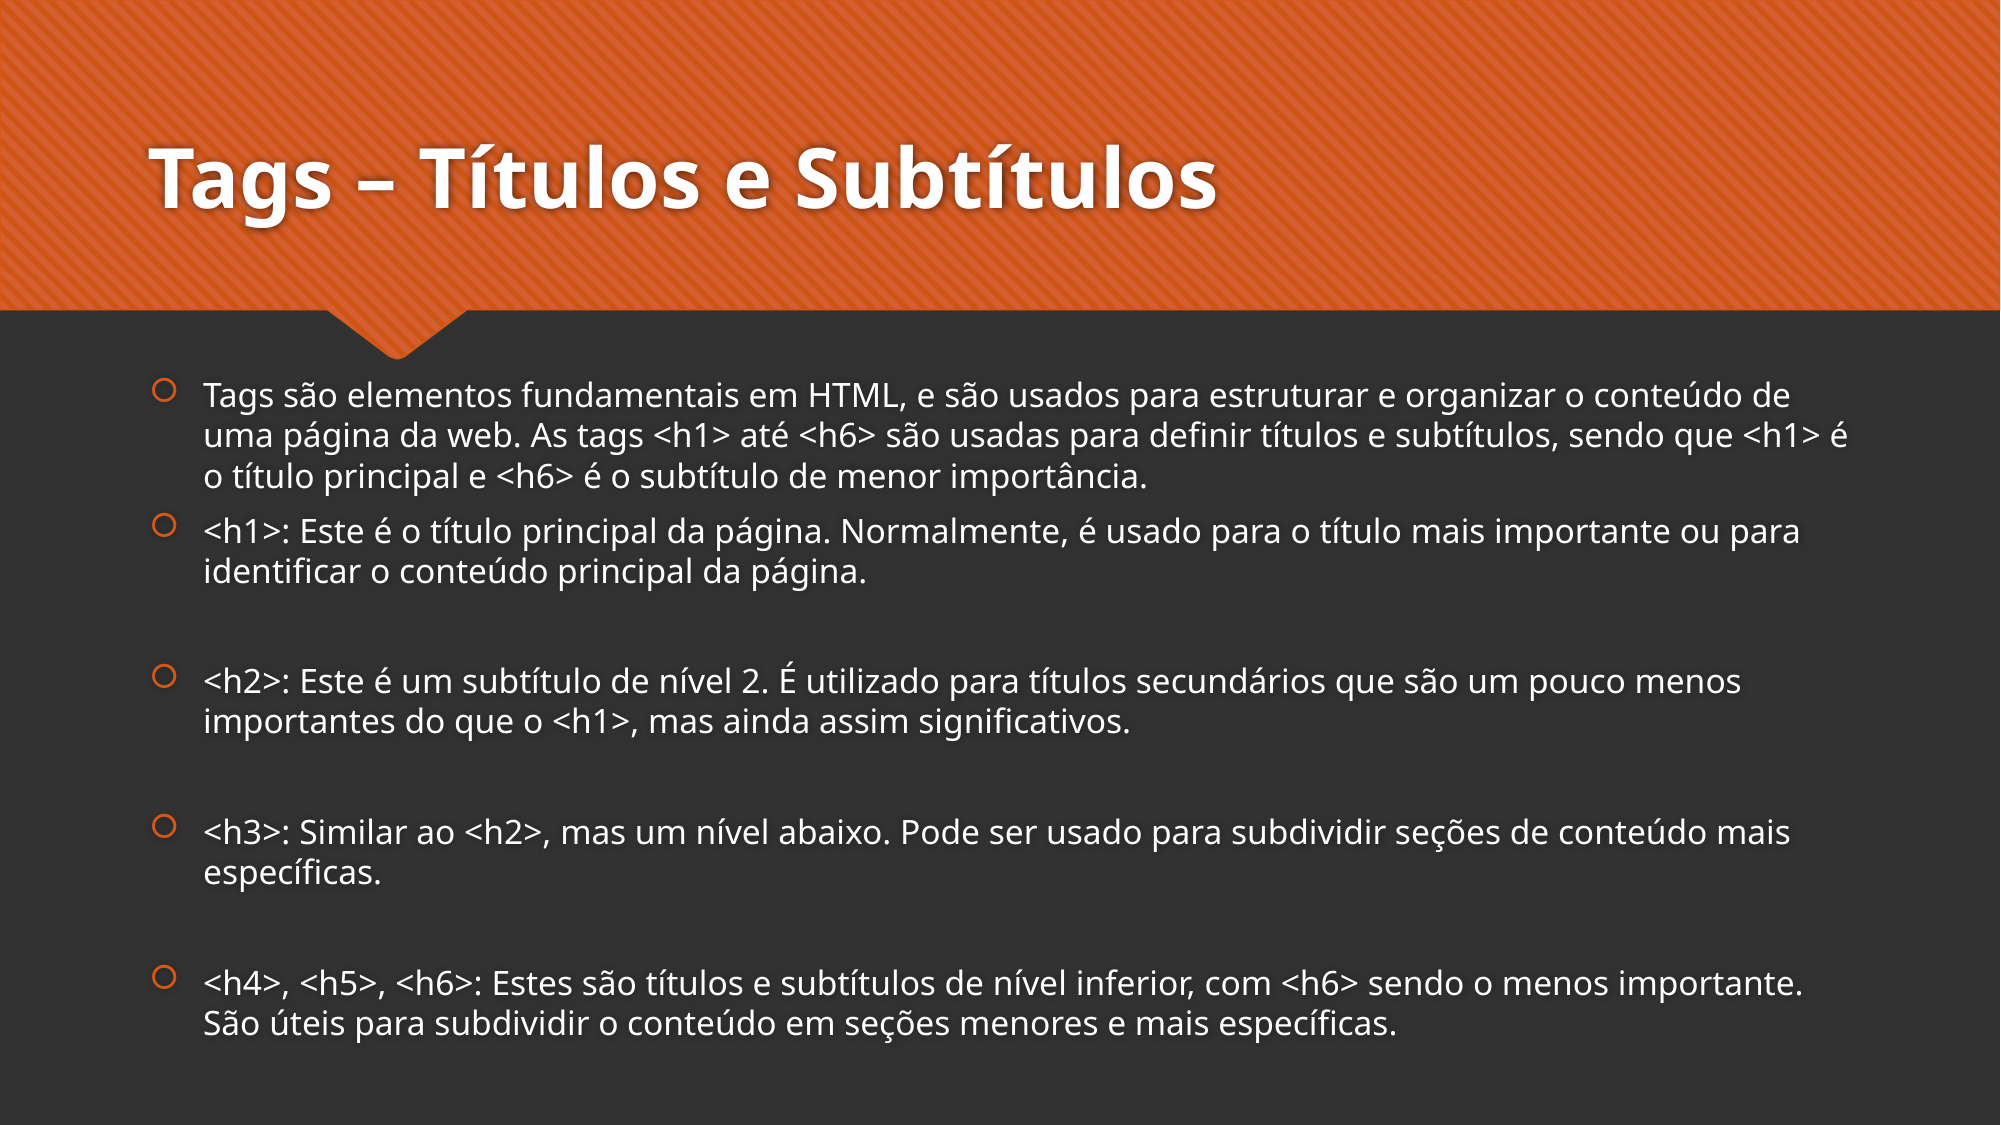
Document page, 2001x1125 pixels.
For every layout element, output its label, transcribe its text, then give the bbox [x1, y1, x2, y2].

list Tags são elementos fundamentais em HTML, e são usados para estruturar e organizar o conteúdo de uma página da web. As tags <h1> até <h6> são usadas para definir títulos e subtítulos, sendo que <h1> é o título principal e <h6> é o subtítulo de menor importância. <h1>: Este é o título principal da página. Normalmente, é usado para o título mais importante ou para identificar o conteúdo principal da página. <h2>: Este é um subtítulo de nível 2. É utilizado para títulos secundários que são um pouco menos importantes do que o <h1>, mas ainda assim significativos. <h3>: Similar ao <h2>, mas um nível abaixo. Pode ser usado para subdividir seções de conteúdo mais específicas. <h4>, <h5>, <h6>: Estes são títulos e subtítulos de nível inferior, com <h6> sendo o menos importante. São úteis para subdividir o conteúdo em seções menores e mais específicas. [134, 364, 1866, 1052]
title Tags – Títulos e Subtítulos [132, 73, 1868, 233]
